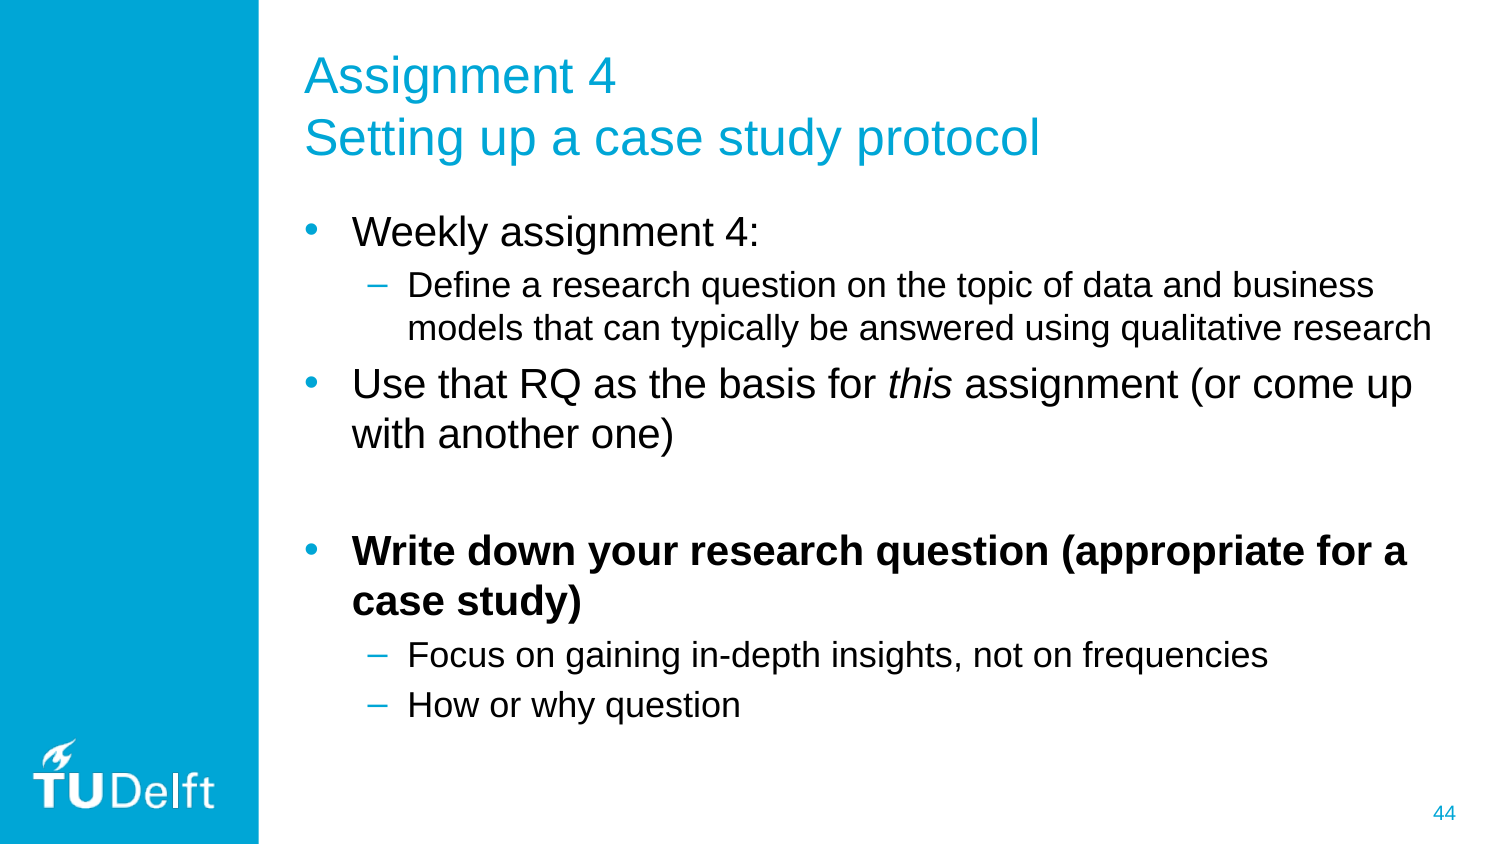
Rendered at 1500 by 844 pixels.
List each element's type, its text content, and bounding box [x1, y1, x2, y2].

title Assignment 4 Setting up a case study protocol [289, 33, 1455, 175]
list Weekly assignment 4: Define a research question on the topic of data and business models that can typically be answered using qualitative research Use that RQ as the basis for this assignment (or come up with another one) Write down your research question (appropriate for a case study) Focus on gaining in-depth insights, not on frequencies How or why question [289, 196, 1455, 769]
